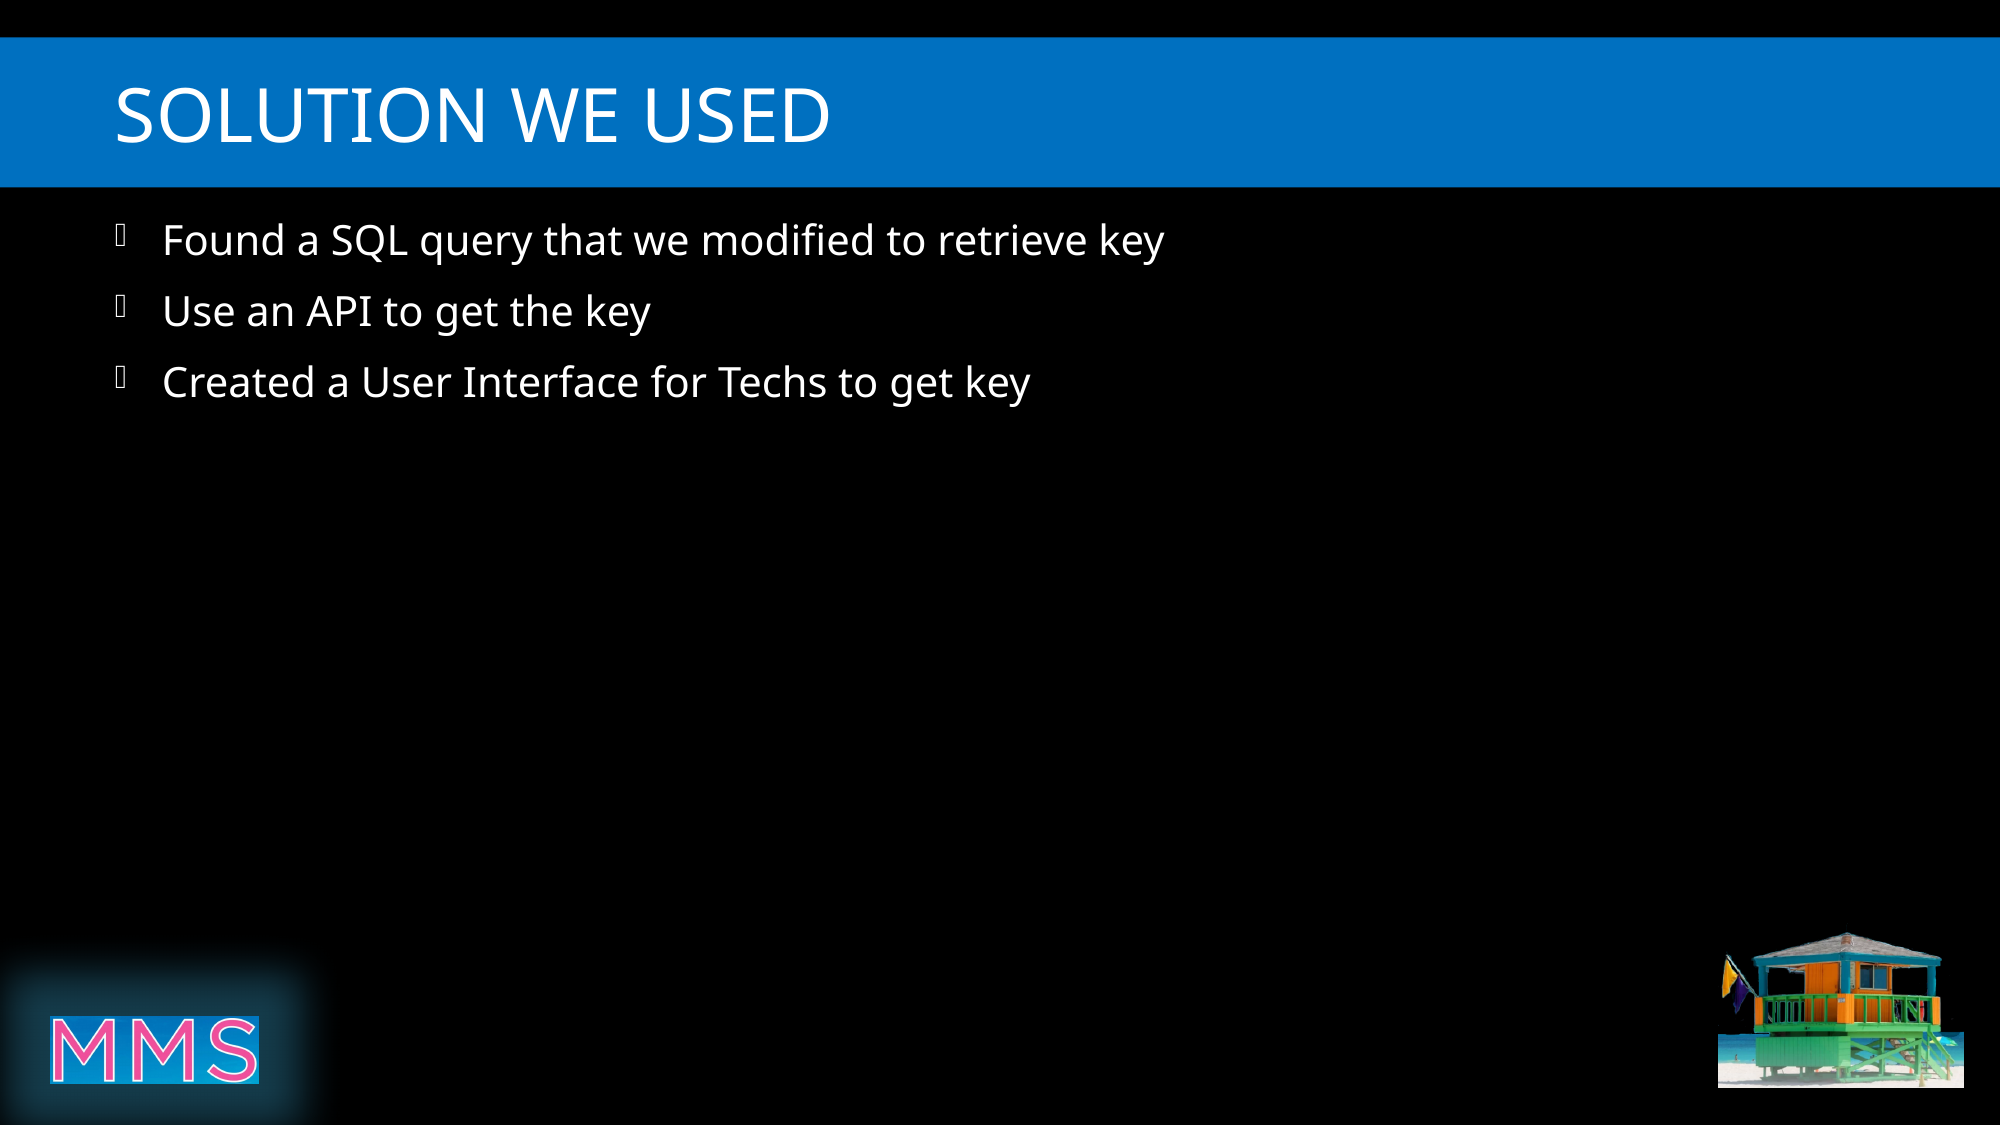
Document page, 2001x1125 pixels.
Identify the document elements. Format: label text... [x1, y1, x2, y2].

list Found a SQL query that we modified to retrieve key Use an API to get the key Created a User Interface for Techs to get key [99, 206, 1900, 994]
picture [1718, 918, 1964, 1088]
title Solution we used [99, 37, 1900, 188]
picture [50, 1016, 259, 1084]
